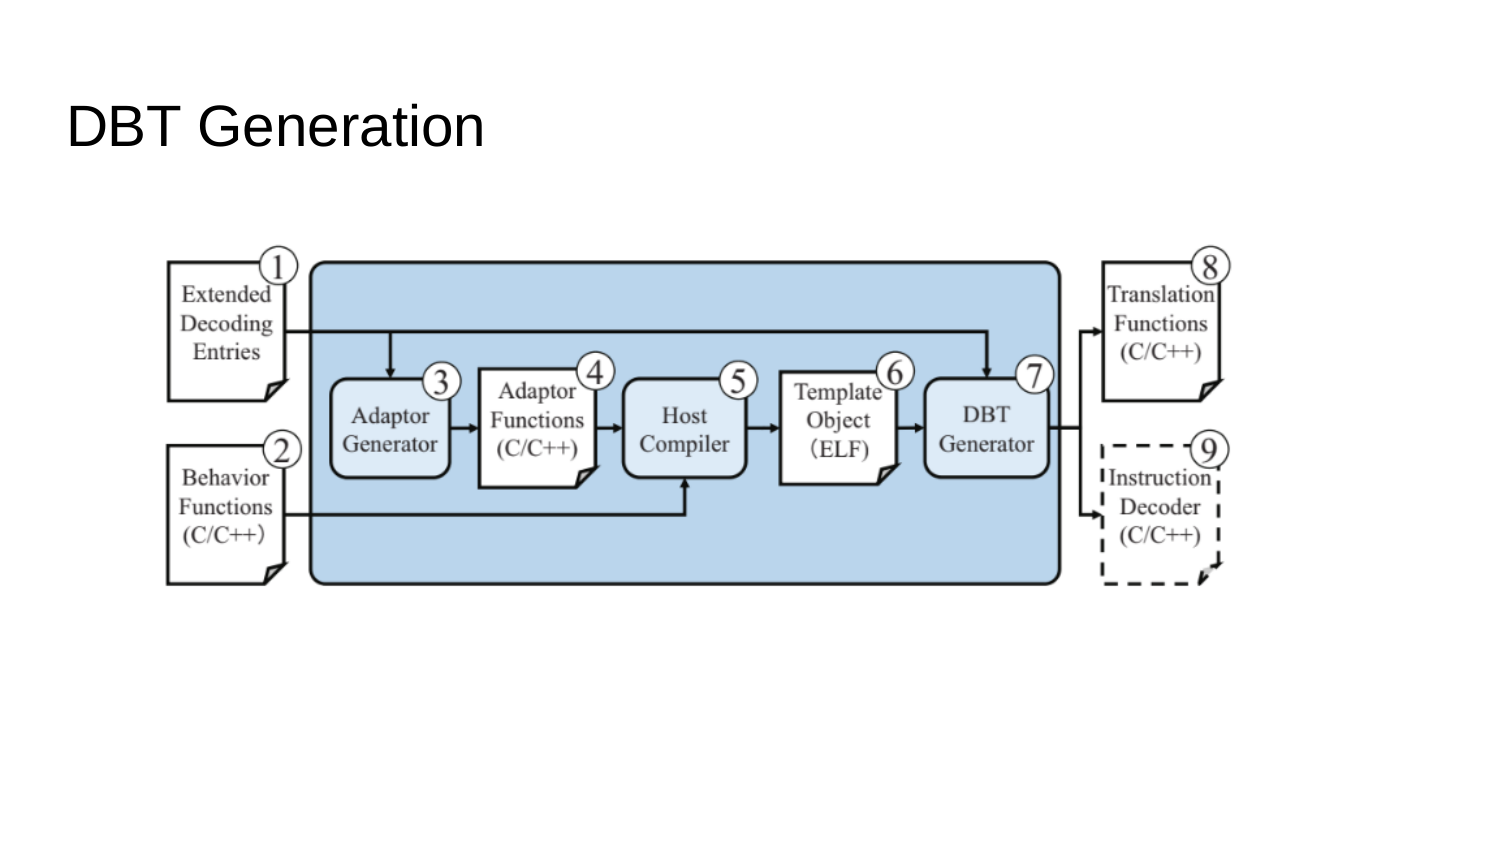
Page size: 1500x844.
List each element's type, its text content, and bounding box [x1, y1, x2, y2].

picture [155, 240, 1247, 603]
title DBT Generation [51, 72, 1449, 167]
